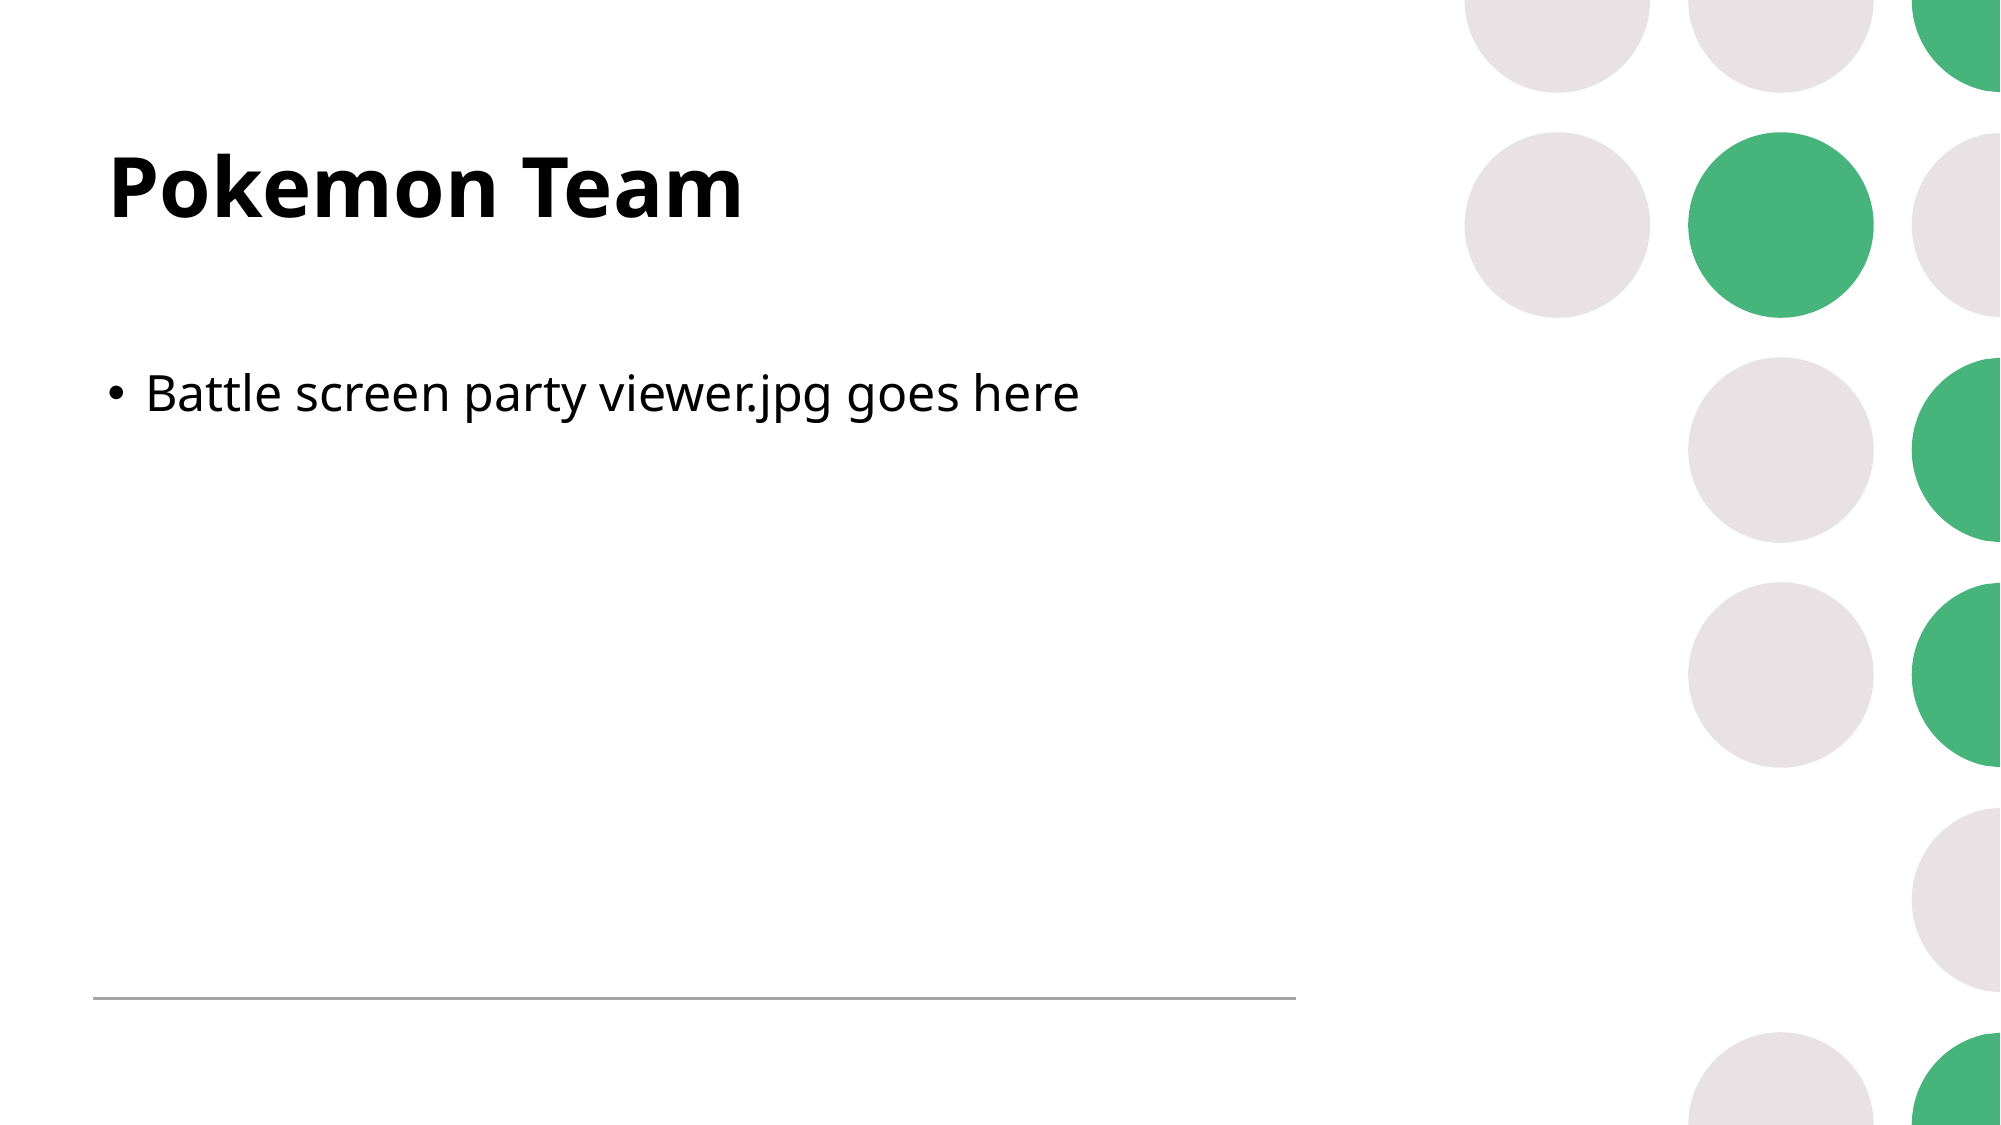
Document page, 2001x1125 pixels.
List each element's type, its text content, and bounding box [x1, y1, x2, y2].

title Pokemon Team [92, 126, 1297, 335]
list Battle screen party viewer.jpg goes here [92, 354, 1297, 946]
